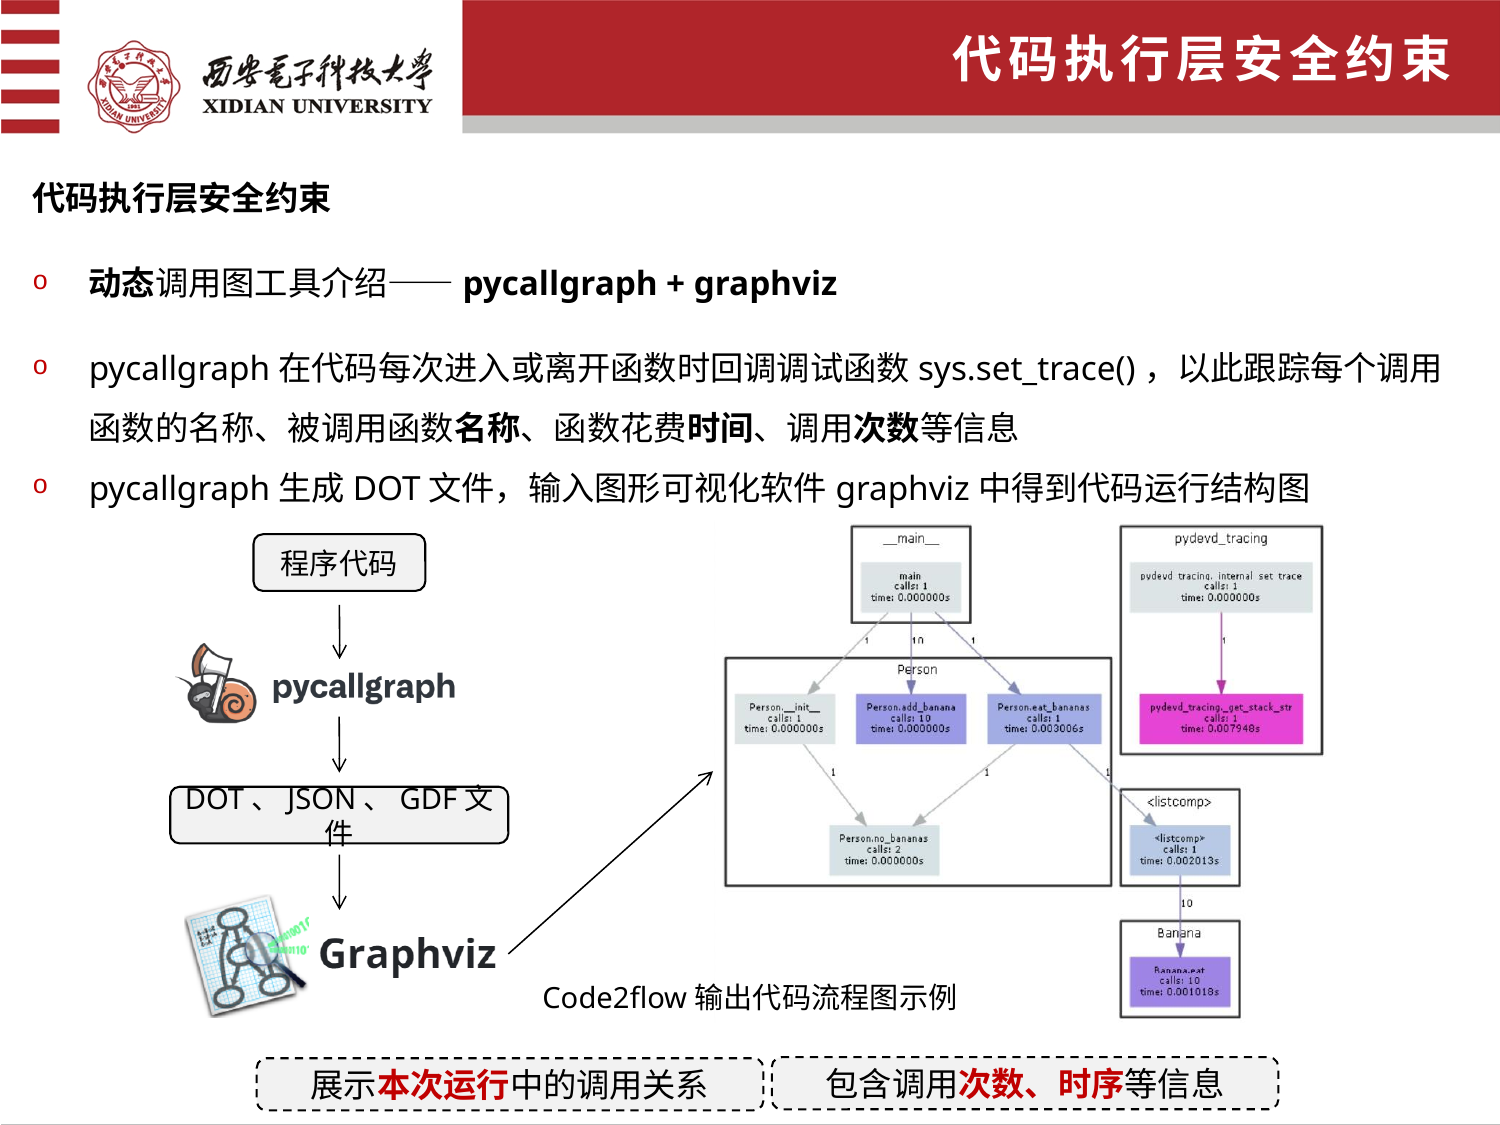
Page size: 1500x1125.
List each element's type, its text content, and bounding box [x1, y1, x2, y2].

text_box 代码执行层安全约束 [937, 20, 1467, 96]
text_box 包含调用次数、时序等信息 [771, 1057, 1279, 1110]
picture [0, 0, 1500, 1125]
text_box 展示本次运行中的调用关系 [256, 1058, 764, 1111]
text_box 代码执行层安全约束 动态调用图工具介绍——pycallgraph + graphviz pycallgraph在代码每次进入或离开函数时回调调试函数sys.set_trace()，以此跟踪每个调用函数的名称、被调用函数名称、函数花费时间、调用次数等信息 pycallgraph生成DOT文件，输入图形可视化软件graphviz中得到代码运行结构图 [17, 150, 1483, 515]
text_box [164, 634, 461, 735]
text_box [508, 770, 714, 955]
text_box 程序代码 [253, 534, 426, 591]
text_box DOT、JSON、GDF文件 [170, 786, 502, 844]
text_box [167, 884, 509, 1022]
text_box Code2flow输出代码流程图示例 [527, 971, 707, 1022]
